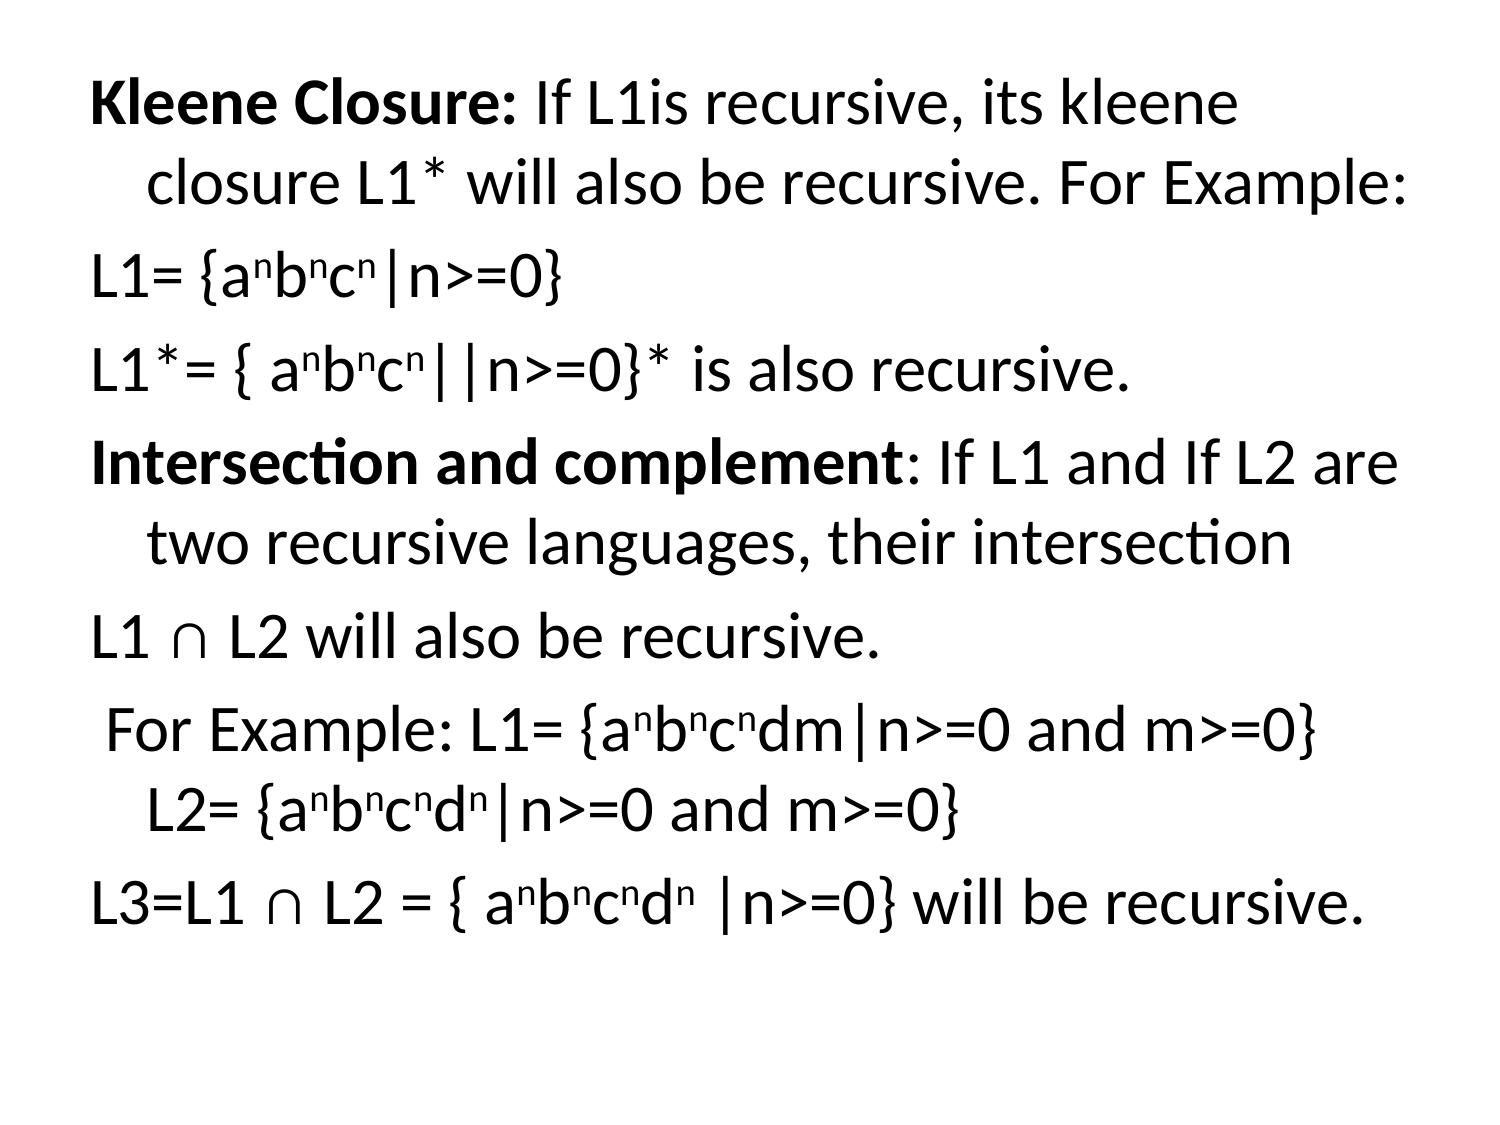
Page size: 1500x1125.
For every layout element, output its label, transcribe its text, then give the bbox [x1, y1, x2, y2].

list Kleene Closure: If L1is recursive, its kleene closure L1* will also be recursive. For Example: L1= {anbncn|n>=0} L1*= { anbncn||n>=0}* is also recursive. Intersection and complement: If L1 and If L2 are two recursive languages, their intersection L1 ∩ L2 will also be recursive. For Example: L1= {anbncndm|n>=0 and m>=0} L2= {anbncndn|n>=0 and m>=0} L3=L1 ∩ L2 = { anbncndn |n>=0} will be recursive. [75, 50, 1425, 1005]
